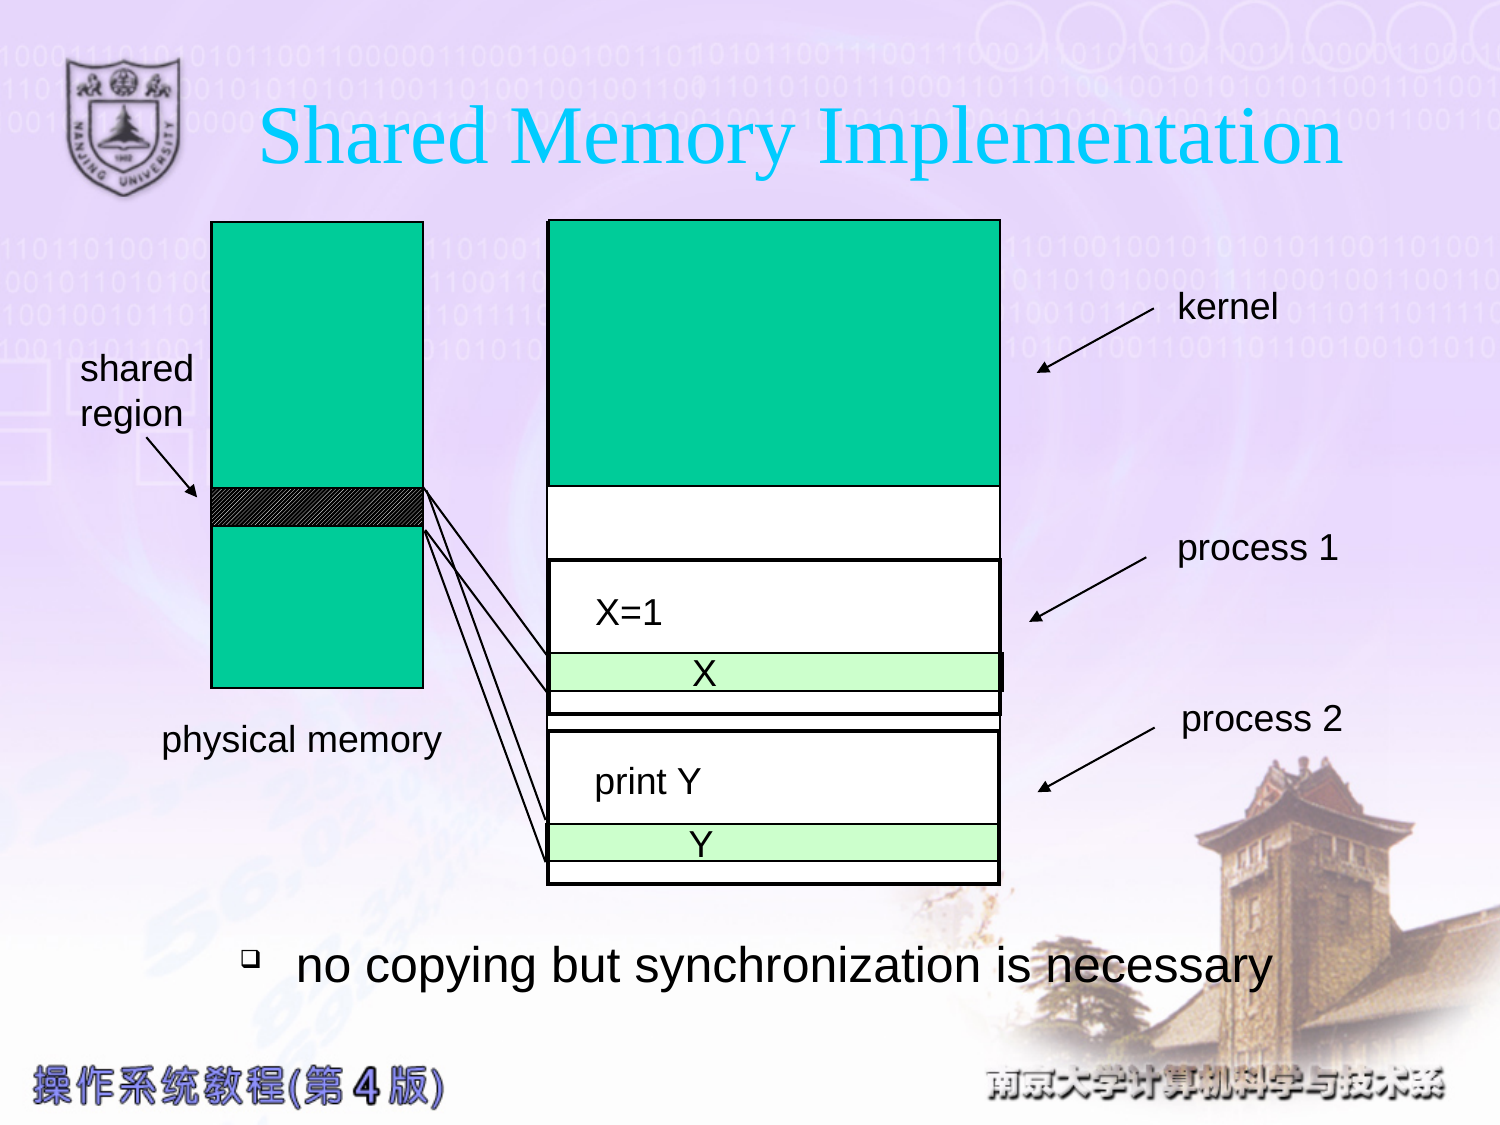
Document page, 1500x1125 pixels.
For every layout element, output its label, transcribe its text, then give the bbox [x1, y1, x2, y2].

text_box process 1 [1162, 516, 1355, 576]
text_box process 2 [1166, 686, 1359, 746]
picture [0, 0, 1500, 1125]
text_box [1029, 557, 1147, 622]
text_box [211, 526, 424, 689]
text_box Y [673, 812, 729, 873]
text_box [548, 220, 1001, 487]
text_box [546, 236, 1001, 886]
text_box [1001, 462, 1492, 871]
text_box [1037, 727, 1155, 793]
text_box shared region [65, 336, 210, 442]
text_box X [677, 641, 732, 701]
text_box [210, 488, 424, 526]
text_box [348, 462, 546, 871]
text_box kernel [1162, 274, 1295, 335]
text_box [548, 560, 1001, 714]
text_box [547, 730, 1000, 885]
text_box [150, 442, 198, 498]
title Shared Memory Implementation [90, 37, 1500, 188]
text_box physical memory [146, 708, 458, 768]
text_box no copying but synchronization is necessary [224, 925, 1341, 1006]
text_box [211, 222, 424, 488]
text_box [1036, 308, 1154, 373]
